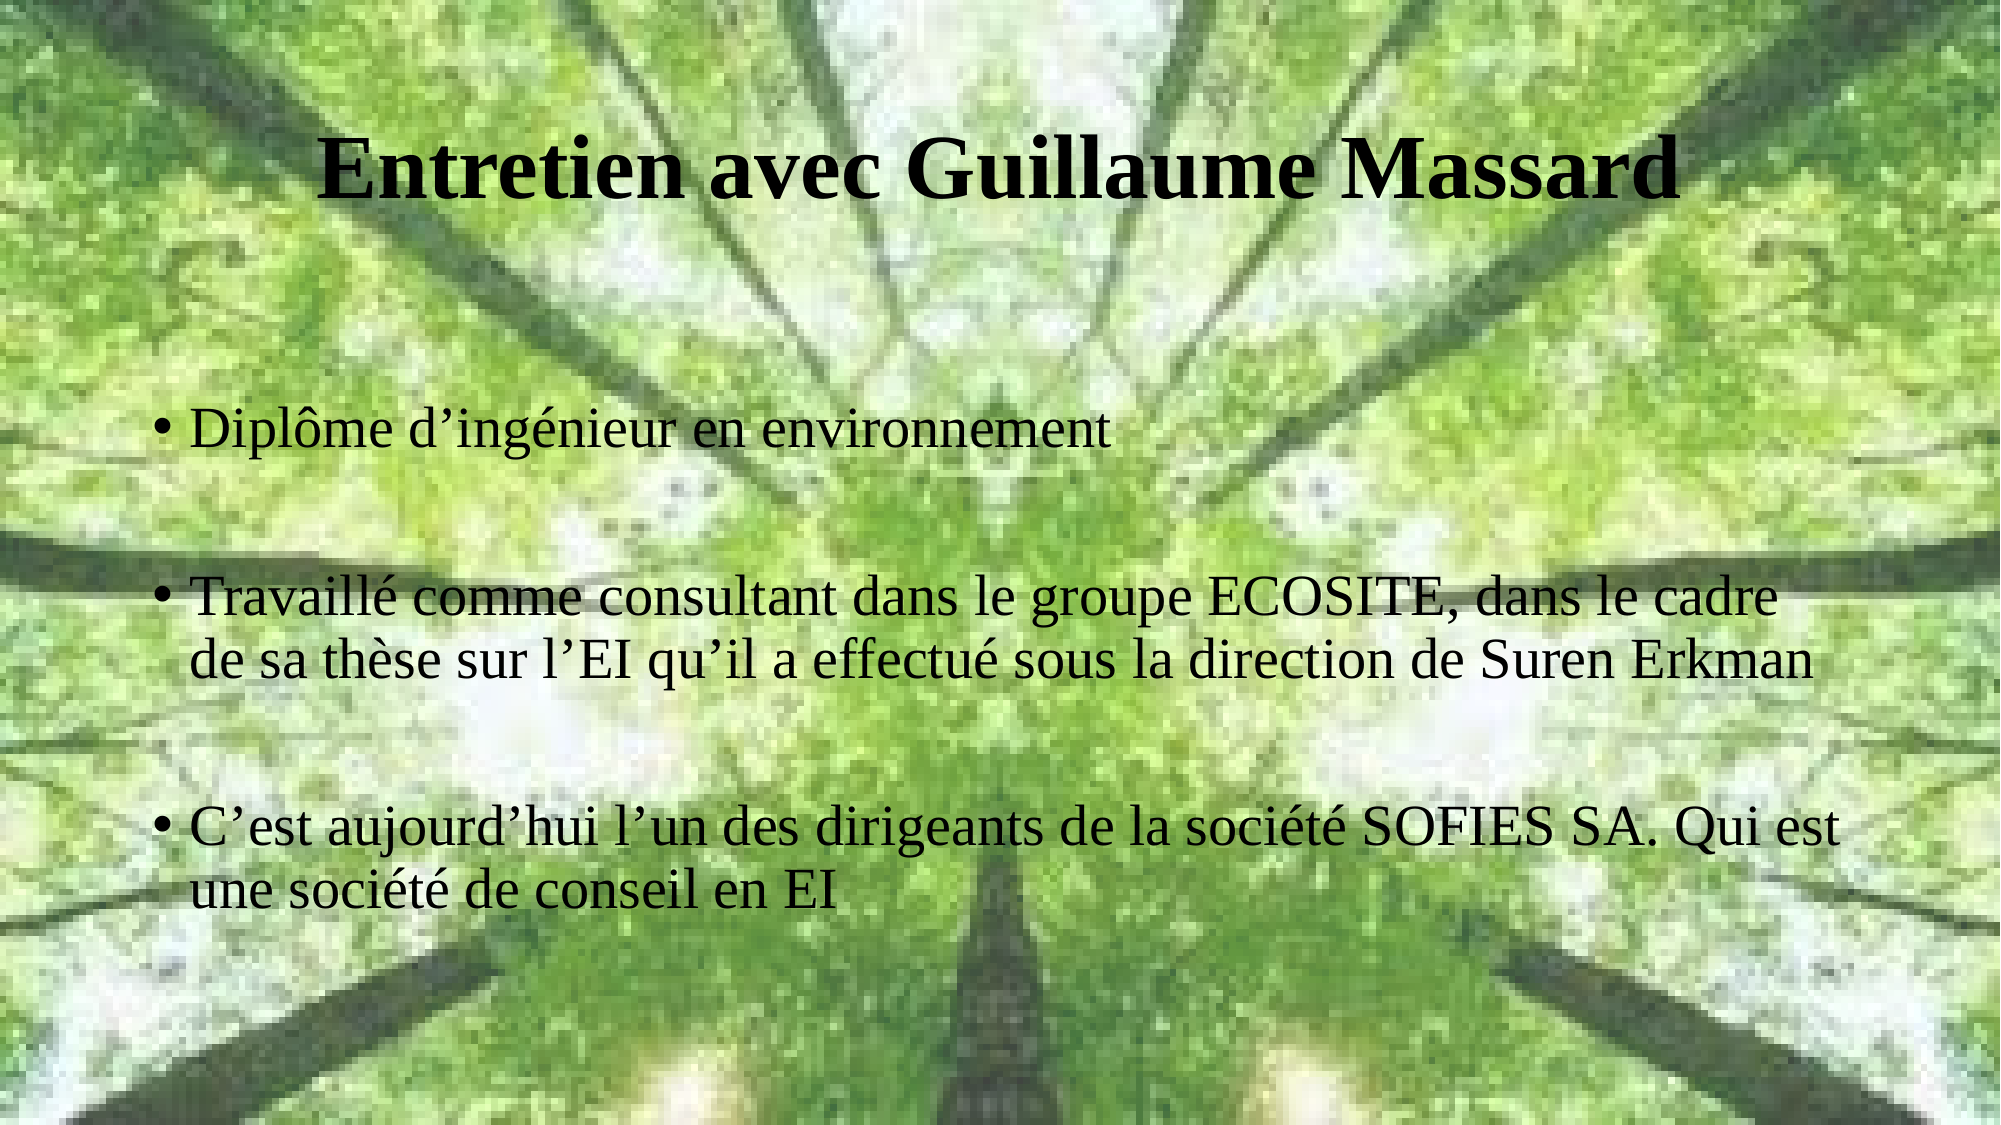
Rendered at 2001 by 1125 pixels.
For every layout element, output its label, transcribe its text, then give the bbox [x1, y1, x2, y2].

title Entretien avec Guillaume Massard [137, 59, 1863, 278]
list Diplôme d’ingénieur en environnement Travaillé comme consultant dans le groupe ECOSITE, dans le cadre de sa thèse sur l’EI qu’il a effectué sous la direction de Suren Erkman C’est aujourd’hui l’un des dirigeants de la société SOFIES SA. Qui est une société de conseil en EI [137, 299, 1863, 1014]
